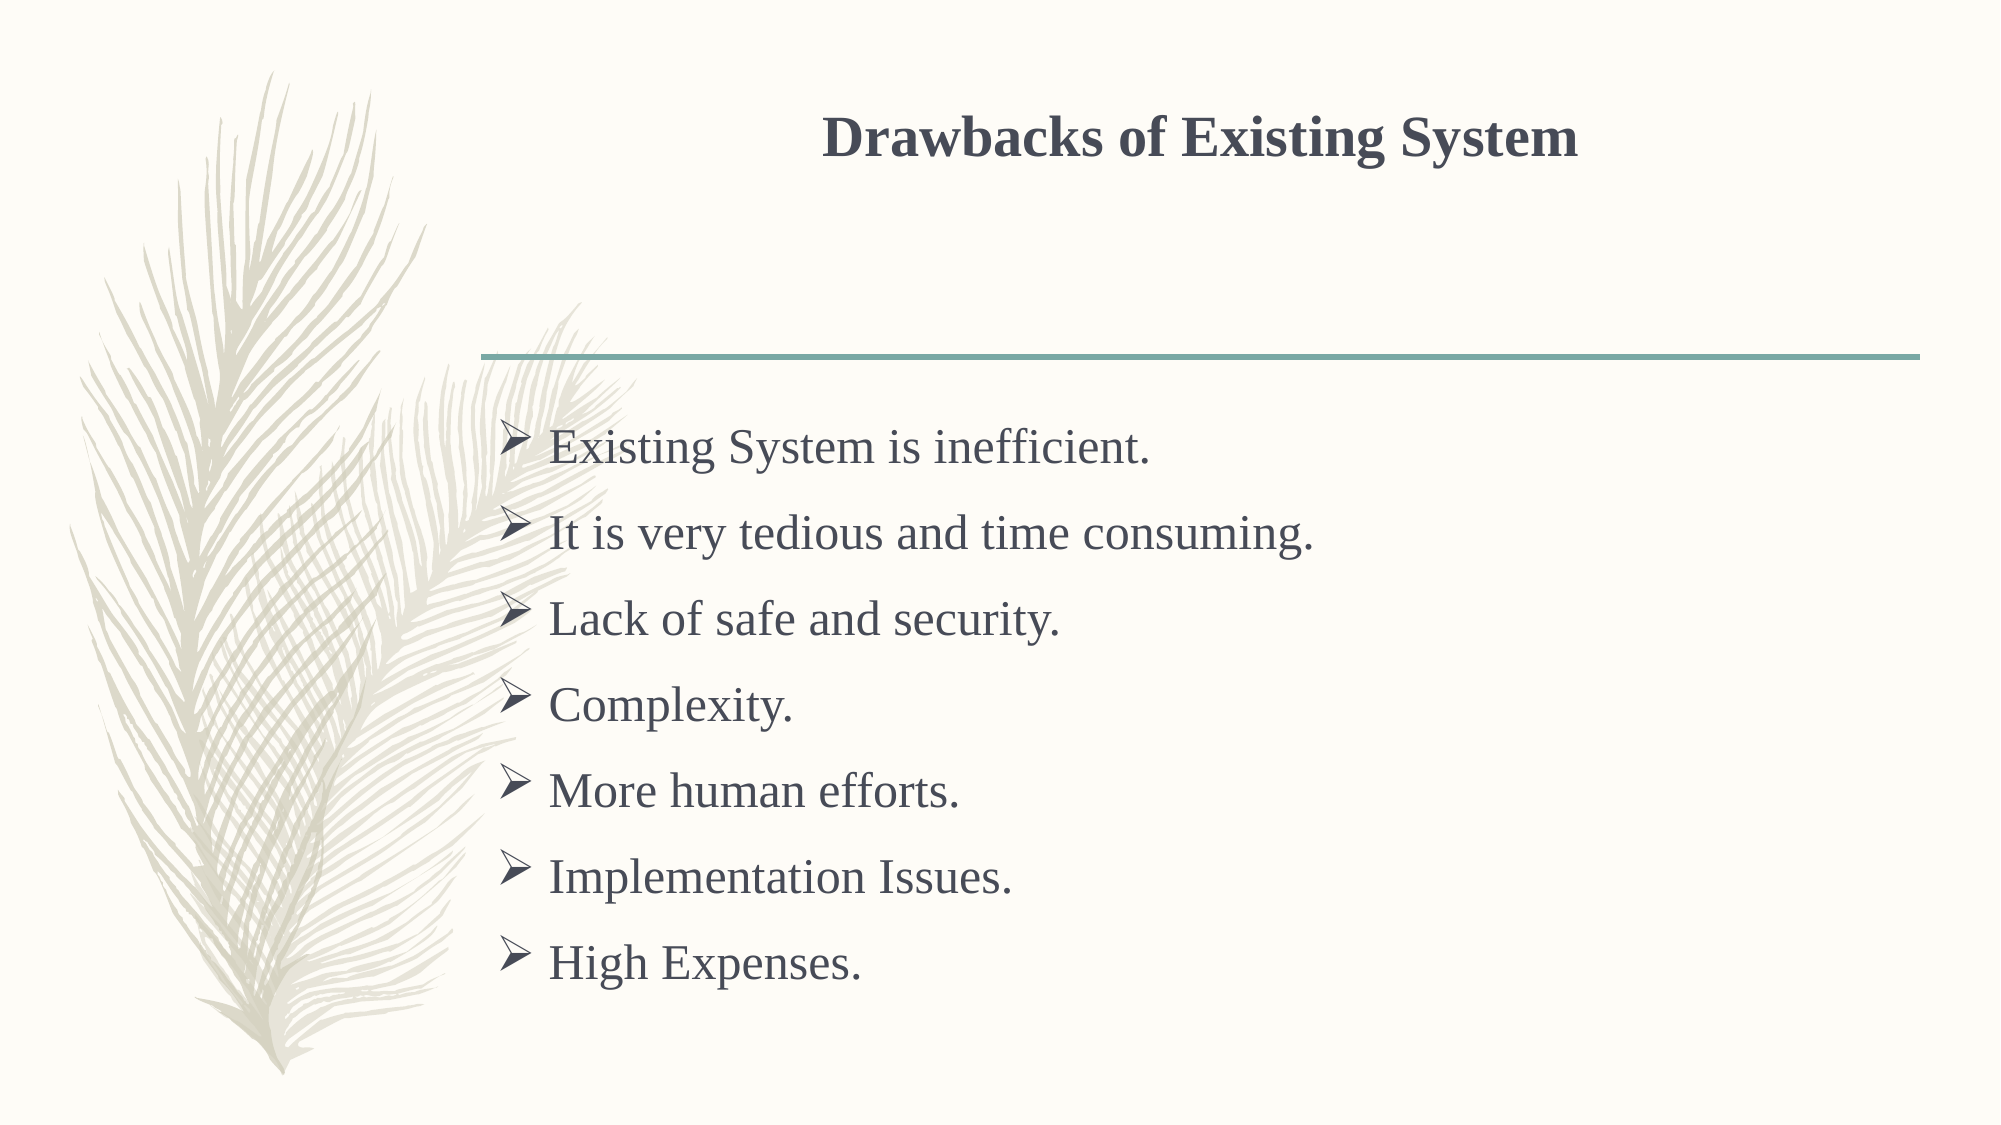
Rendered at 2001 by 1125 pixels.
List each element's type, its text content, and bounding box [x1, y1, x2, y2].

title Drawbacks of Existing System [481, 93, 1920, 350]
list Existing System is inefficient. It is very tedious and time consuming. Lack of safe and security. Complexity. More human efforts. Implementation Issues. High Expenses. [481, 399, 1920, 999]
